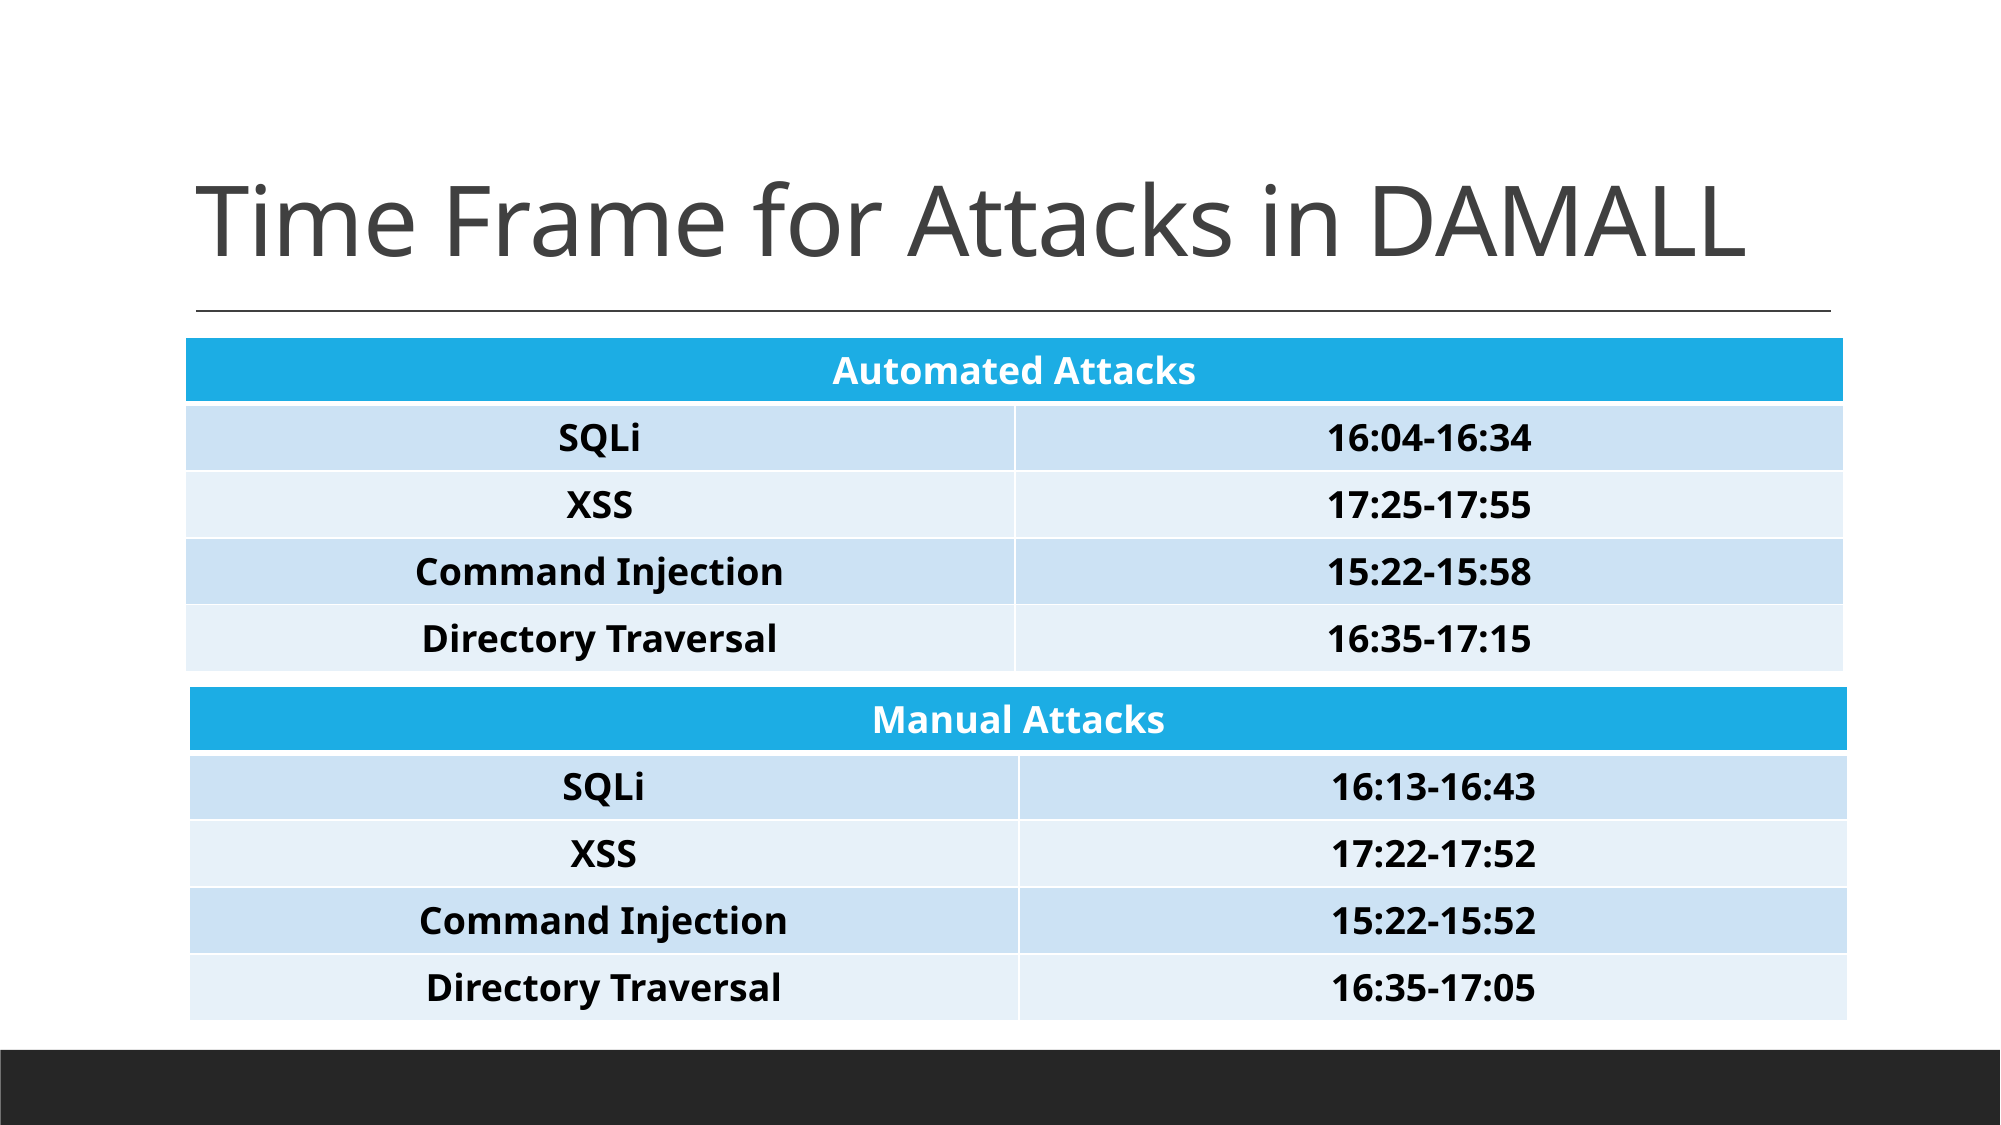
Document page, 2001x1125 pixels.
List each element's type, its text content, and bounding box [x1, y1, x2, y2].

table_cell 15:22-15:58 [1016, 539, 1843, 604]
table_cell 16:04-16:34 [1016, 406, 1843, 470]
table_cell XSS [186, 472, 1014, 537]
table_cell 15:22-15:52 [1020, 888, 1847, 953]
table_cell 17:25-17:55 [1016, 472, 1843, 537]
table_header Manual Attacks [190, 687, 1847, 750]
table_cell 17:22-17:52 [1020, 821, 1847, 886]
table_cell Directory Traversal [190, 955, 1018, 1020]
table_cell 16:35-17:15 [1016, 605, 1843, 671]
table_cell XSS [190, 821, 1018, 886]
table_cell SQLi [186, 406, 1014, 470]
table_cell Command Injection [186, 539, 1014, 604]
table_cell Command Injection [190, 888, 1018, 953]
table_header Automated Attacks [186, 338, 1843, 401]
title Time Frame for Attacks in DAMALL [180, 47, 1830, 285]
table_cell Directory Traversal [186, 605, 1014, 671]
table_cell SQLi [190, 756, 1018, 819]
table_cell 16:13-16:43 [1020, 756, 1847, 819]
table_cell 16:35-17:05 [1020, 955, 1847, 1020]
